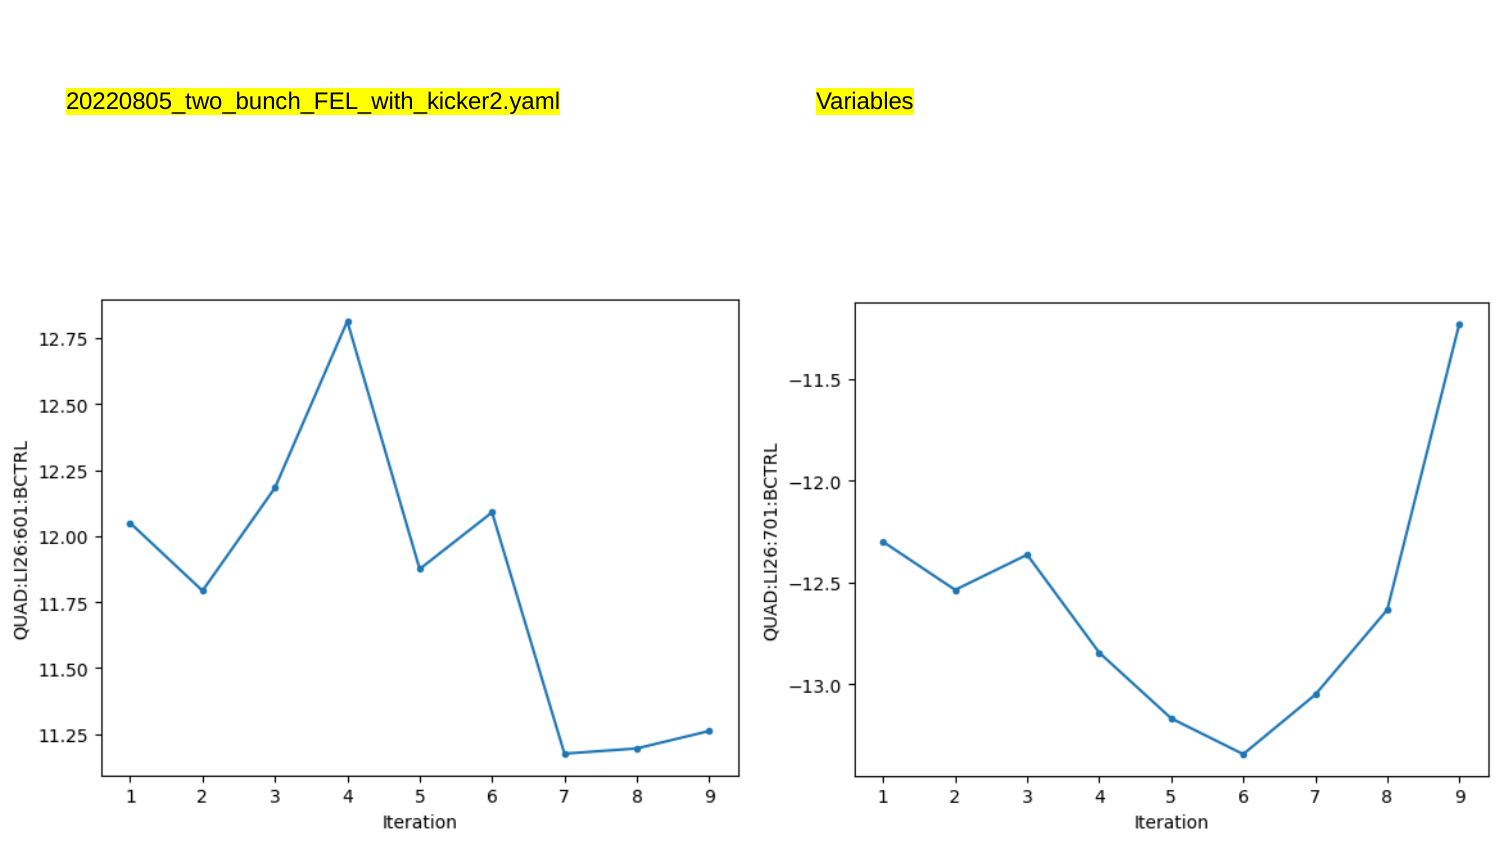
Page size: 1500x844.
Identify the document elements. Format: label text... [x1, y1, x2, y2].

picture [0, 288, 1500, 844]
title 20220805_two_bunch_FEL_with_kicker2.yaml Variables [51, 72, 1449, 167]
